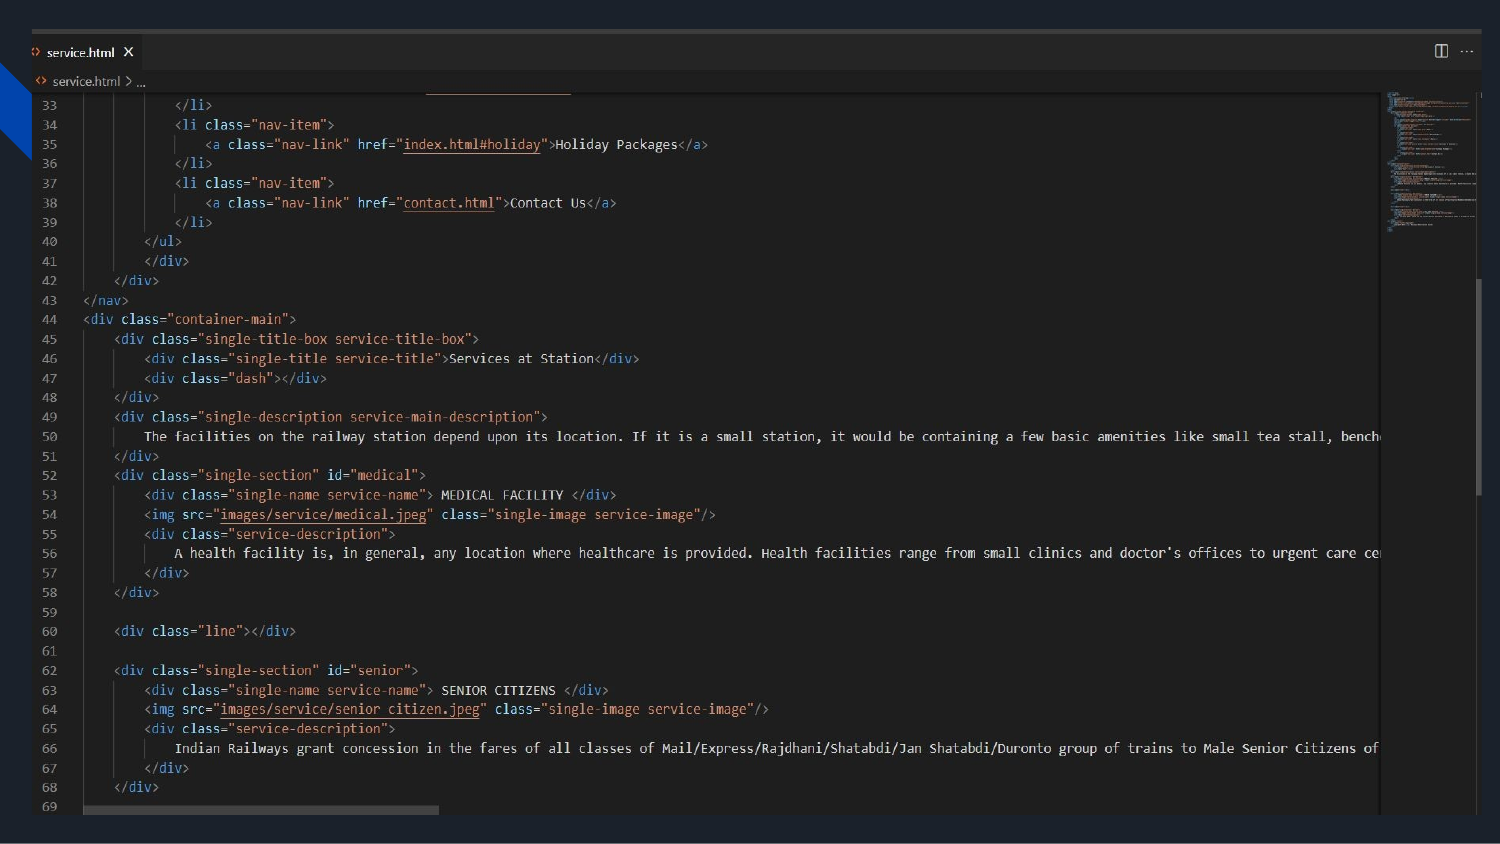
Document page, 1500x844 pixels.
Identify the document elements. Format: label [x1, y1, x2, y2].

text_box [31, 29, 1482, 815]
